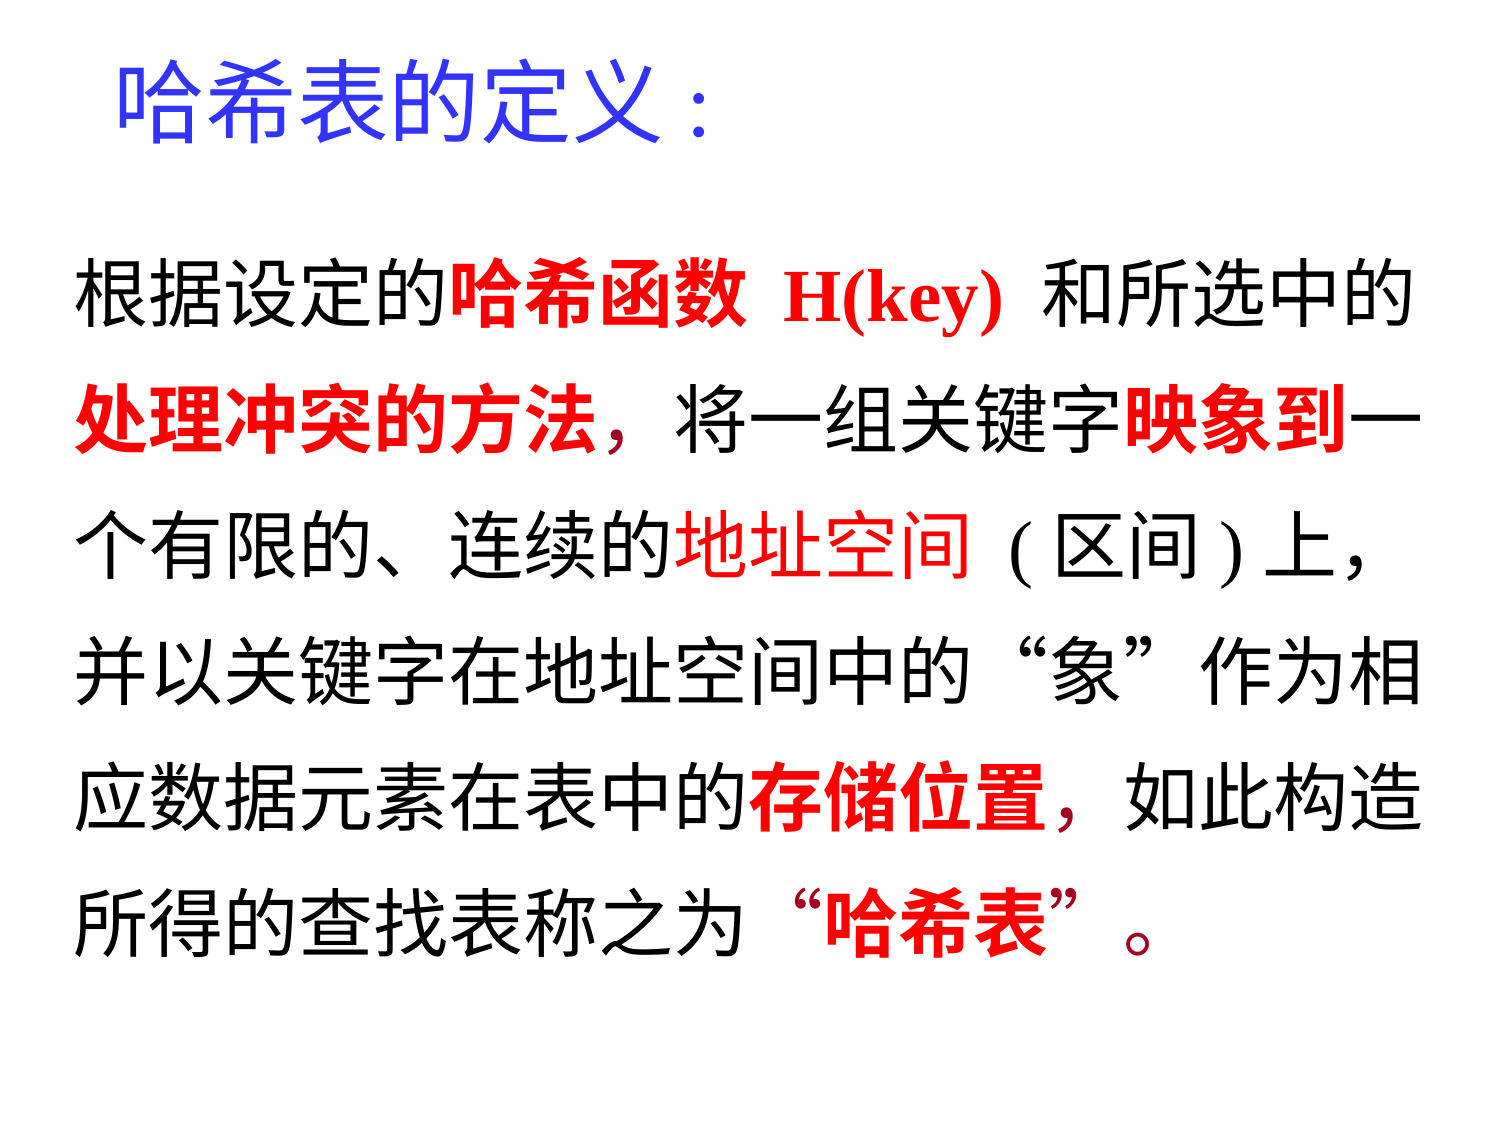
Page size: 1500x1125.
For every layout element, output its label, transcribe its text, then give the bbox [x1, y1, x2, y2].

text_box 哈希表的定义: [98, 37, 727, 163]
text_box 根据设定的哈希函数 H(key) 和所选中的处理冲突的方法，将一组关键字映象到一个有限的、连续的地址空间 (区间)上，并以关键字在地址空间中的“象”作为相应数据元素在表中的存储位置，如此构造所得的查找表称之为“哈希表”。 [58, 203, 1449, 974]
